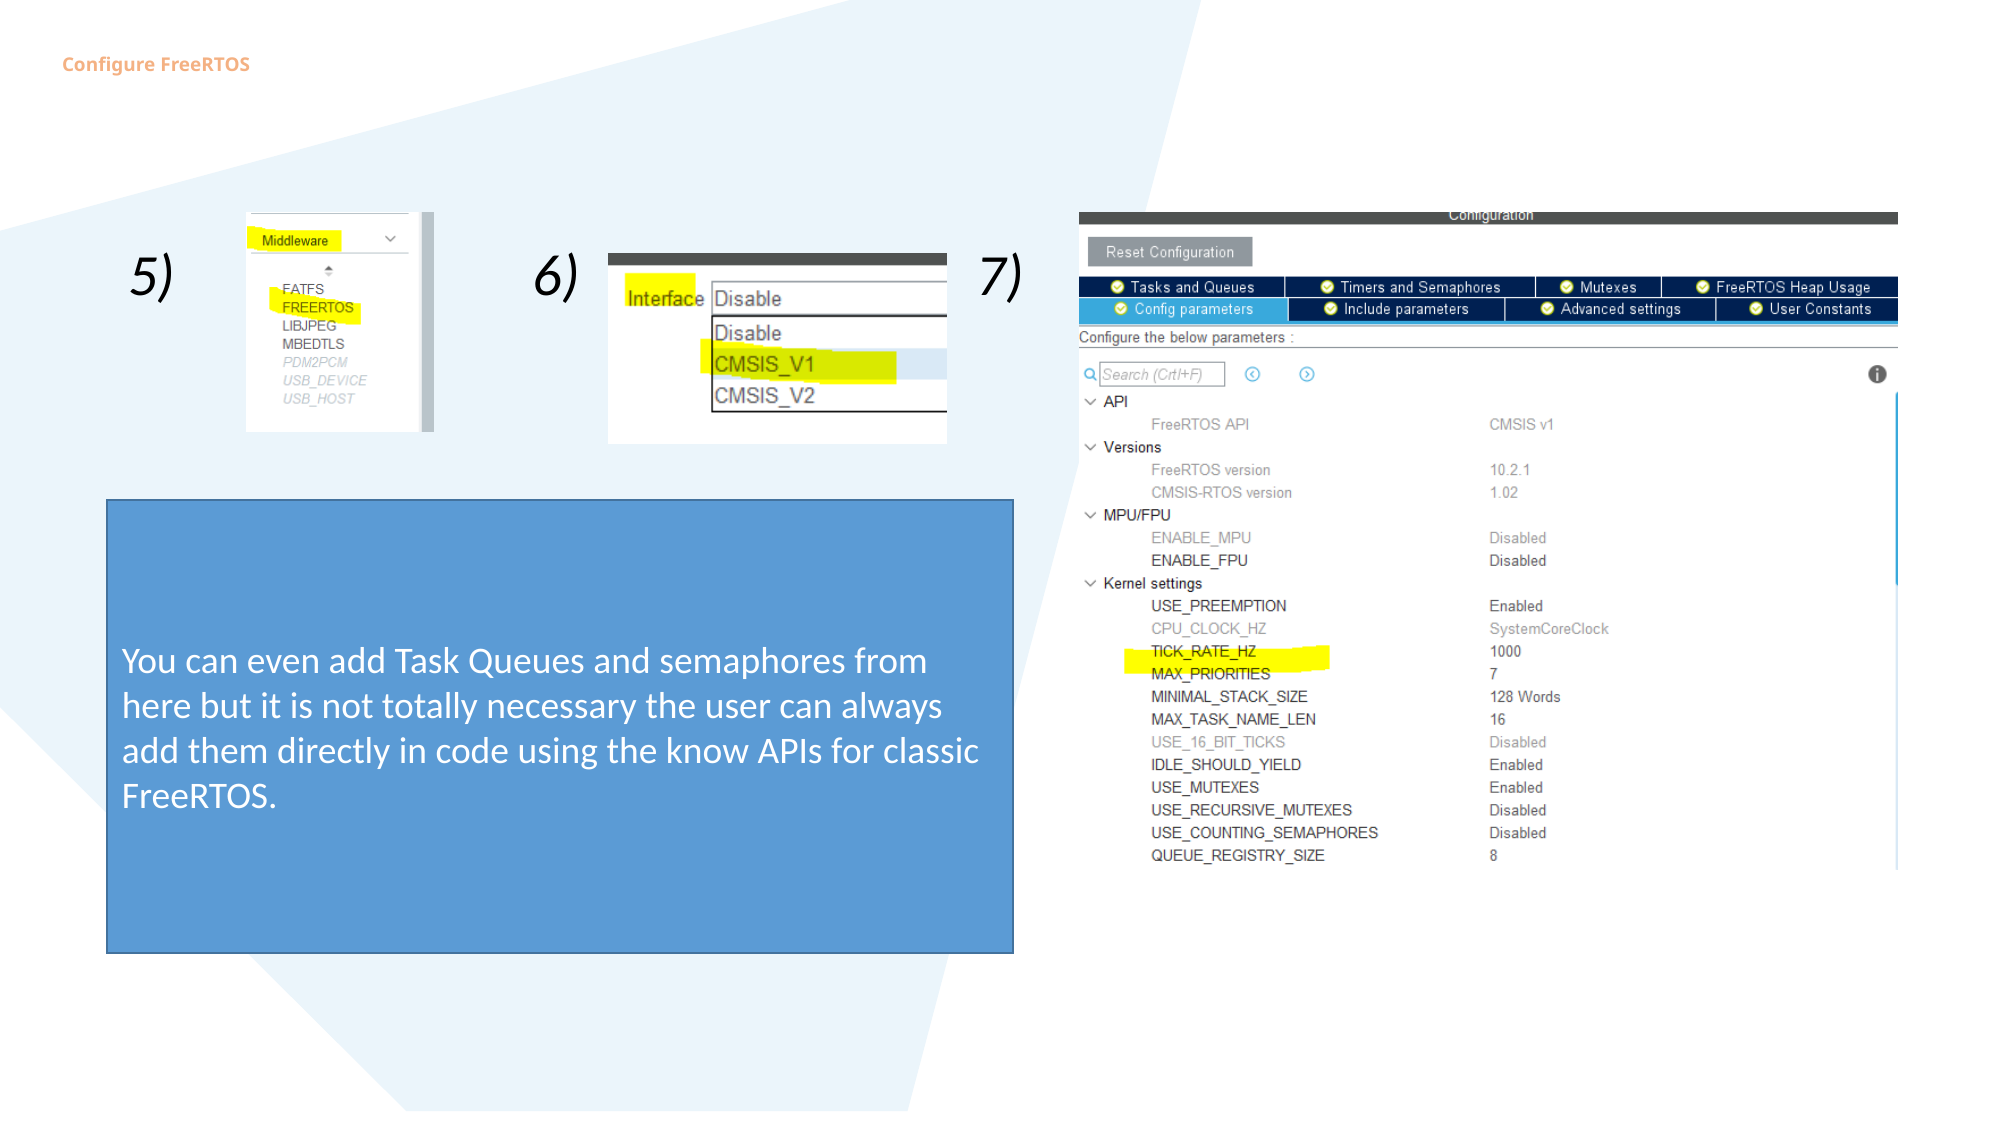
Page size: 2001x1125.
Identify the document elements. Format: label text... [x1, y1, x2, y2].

text_box 5) 6) 7) [47, 147, 1914, 1029]
picture [246, 212, 434, 432]
title Configure FreeRTOS [47, 44, 1914, 107]
picture [608, 253, 947, 444]
picture [1079, 212, 1898, 870]
text_box You can even add Task Queues and semaphores from here but it is not totally necessary the user can always add them directly in code using the know APIs for classic FreeRTOS. [106, 499, 1014, 954]
